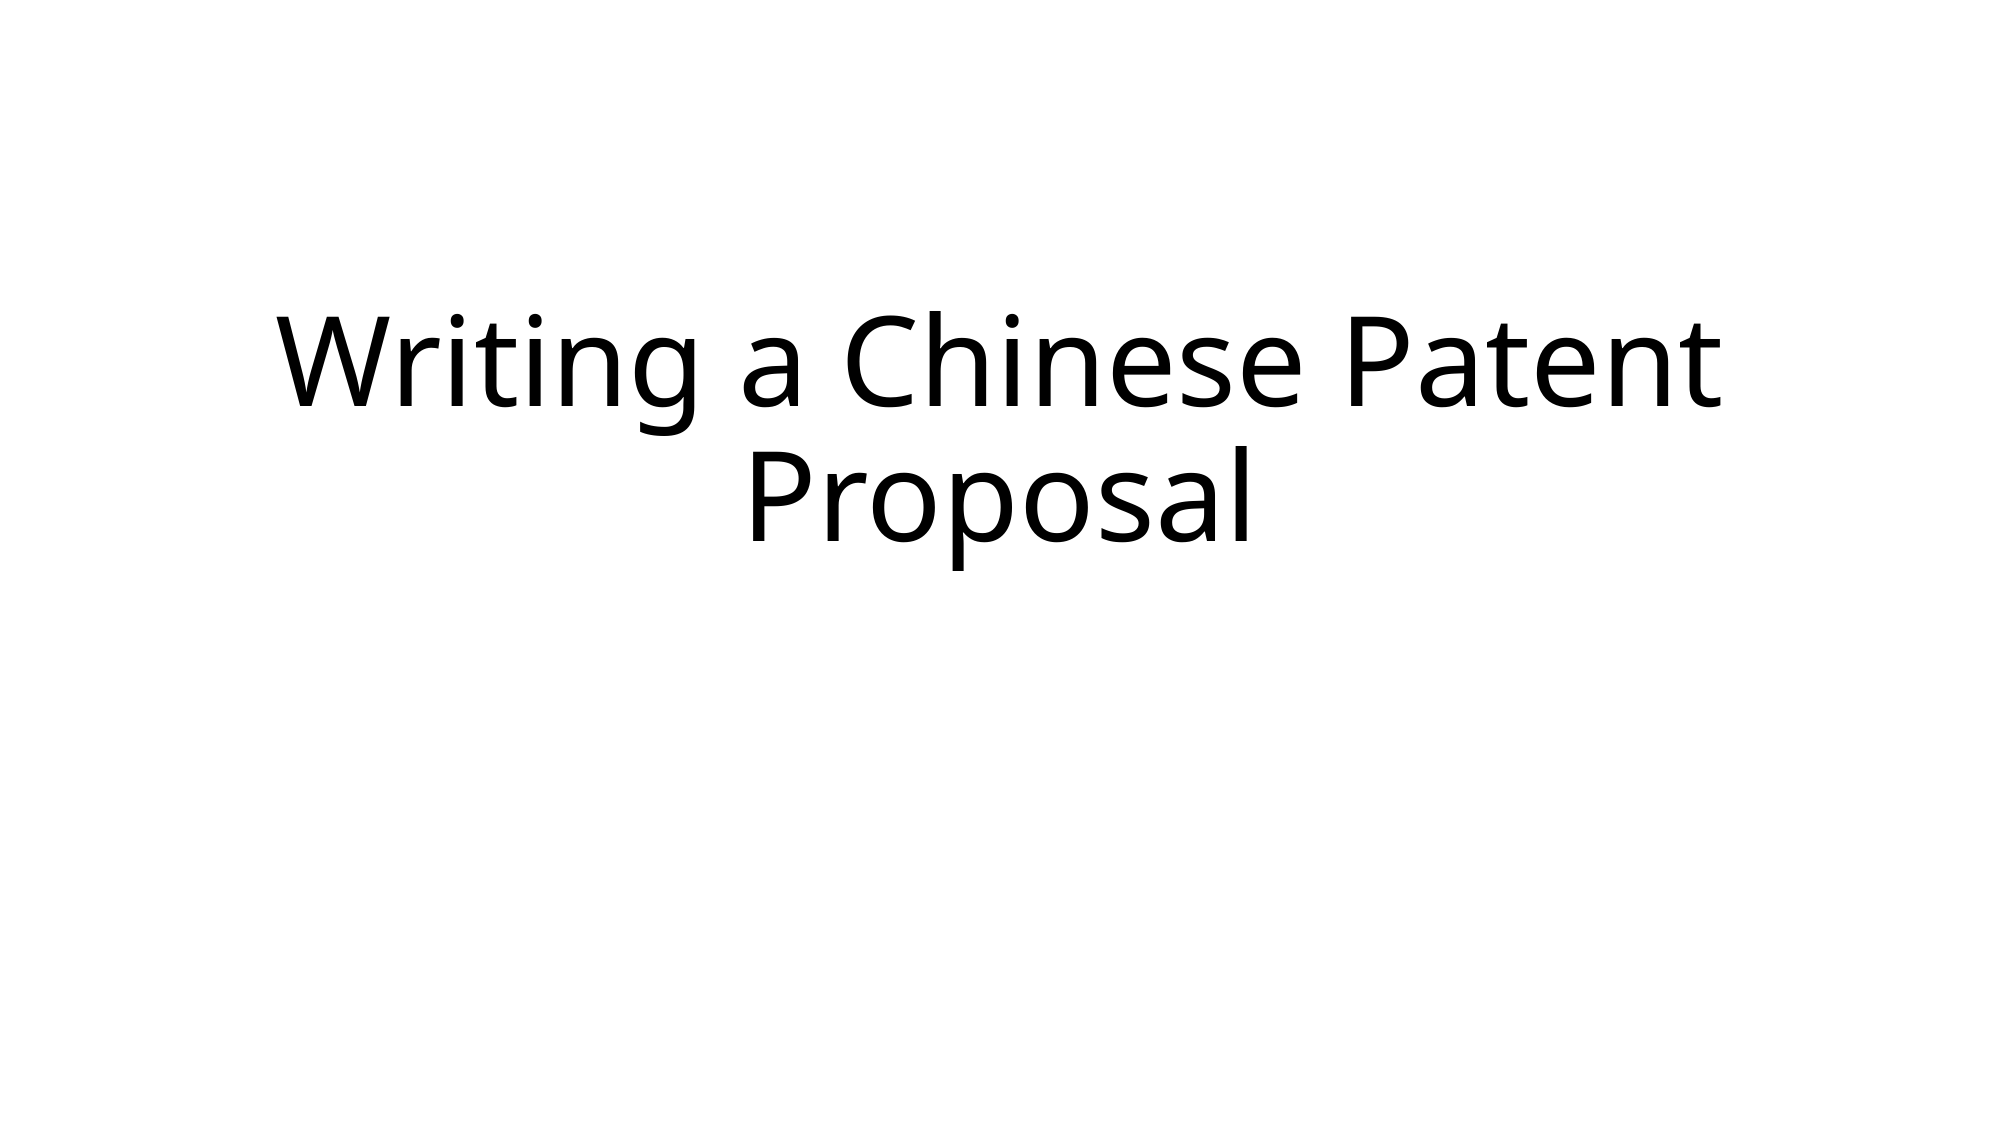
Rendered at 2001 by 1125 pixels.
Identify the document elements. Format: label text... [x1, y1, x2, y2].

title Writing a Chinese Patent Proposal [249, 184, 1750, 576]
